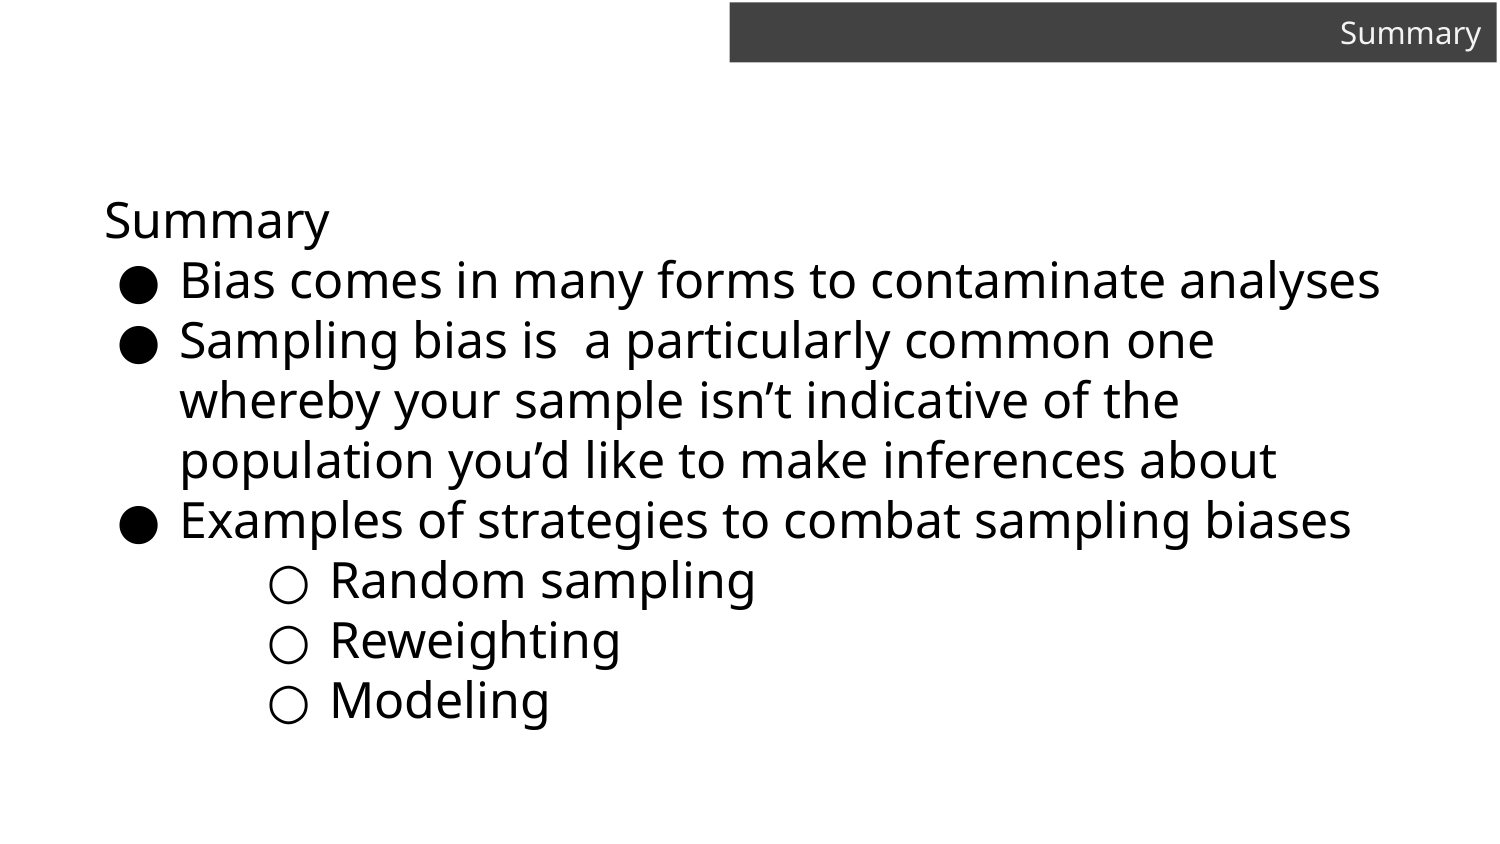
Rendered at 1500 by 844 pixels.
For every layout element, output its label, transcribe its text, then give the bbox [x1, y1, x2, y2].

text_box Summary Bias comes in many forms to contaminate analyses Sampling bias is a particularly common one whereby your sample isn’t indicative of the population you’d like to make inferences about Examples of strategies to combat sampling biases Random sampling Reweighting Modeling [89, 173, 1437, 781]
title Summary [729, 2, 1497, 63]
